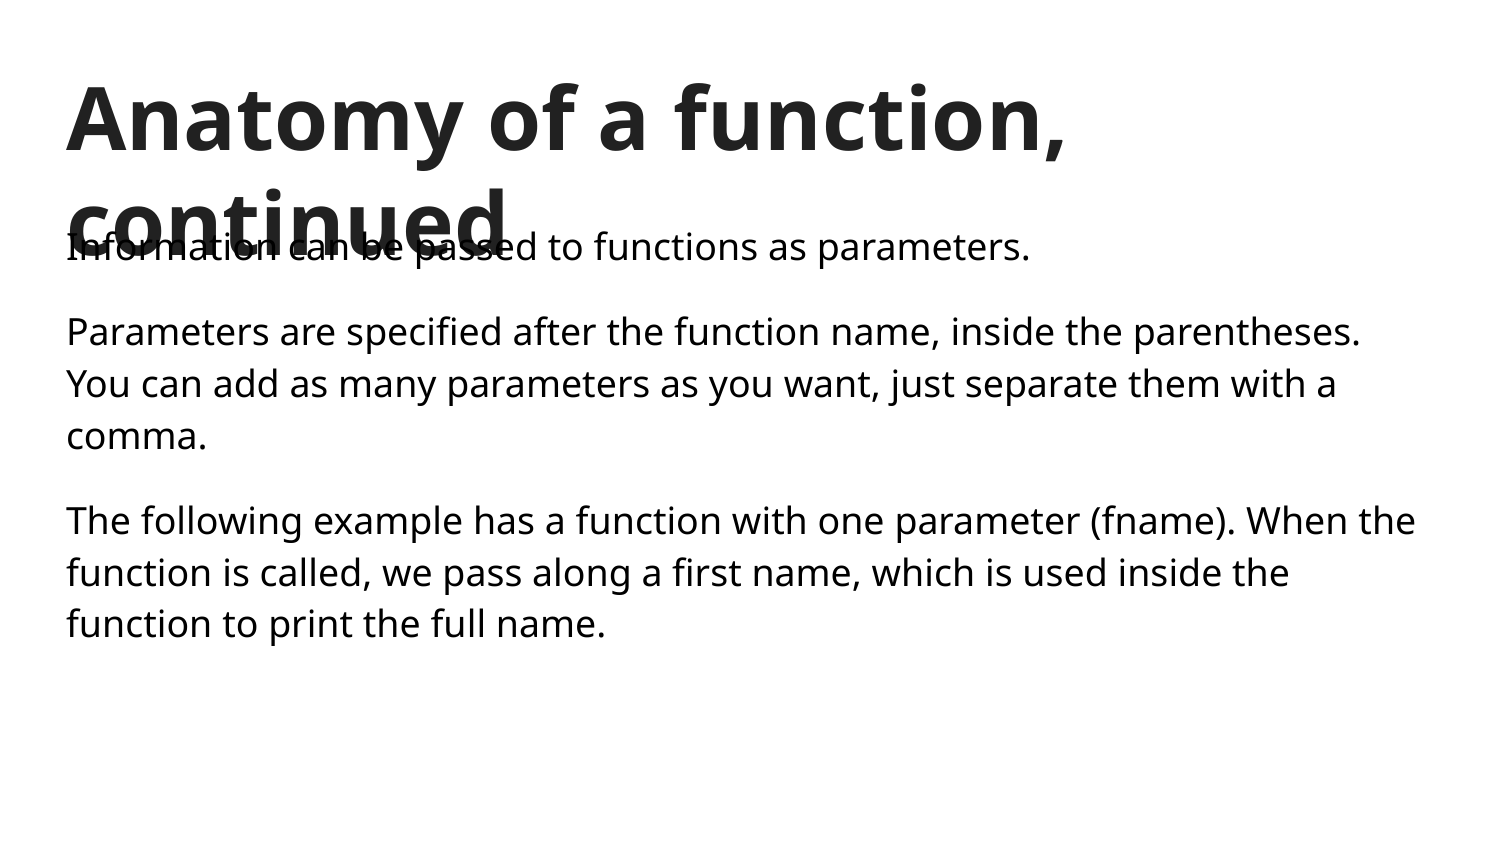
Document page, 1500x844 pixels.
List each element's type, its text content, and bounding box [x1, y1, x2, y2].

list Information can be passed to functions as parameters. Parameters are specified after the function name, inside the parentheses. You can add as many parameters as you want, just separate them with a comma. The following example has a function with one parameter (fname). When the function is called, we pass along a first name, which is used inside the function to print the full name. [51, 201, 1449, 750]
title Anatomy of a function, continued [51, 48, 1449, 180]
